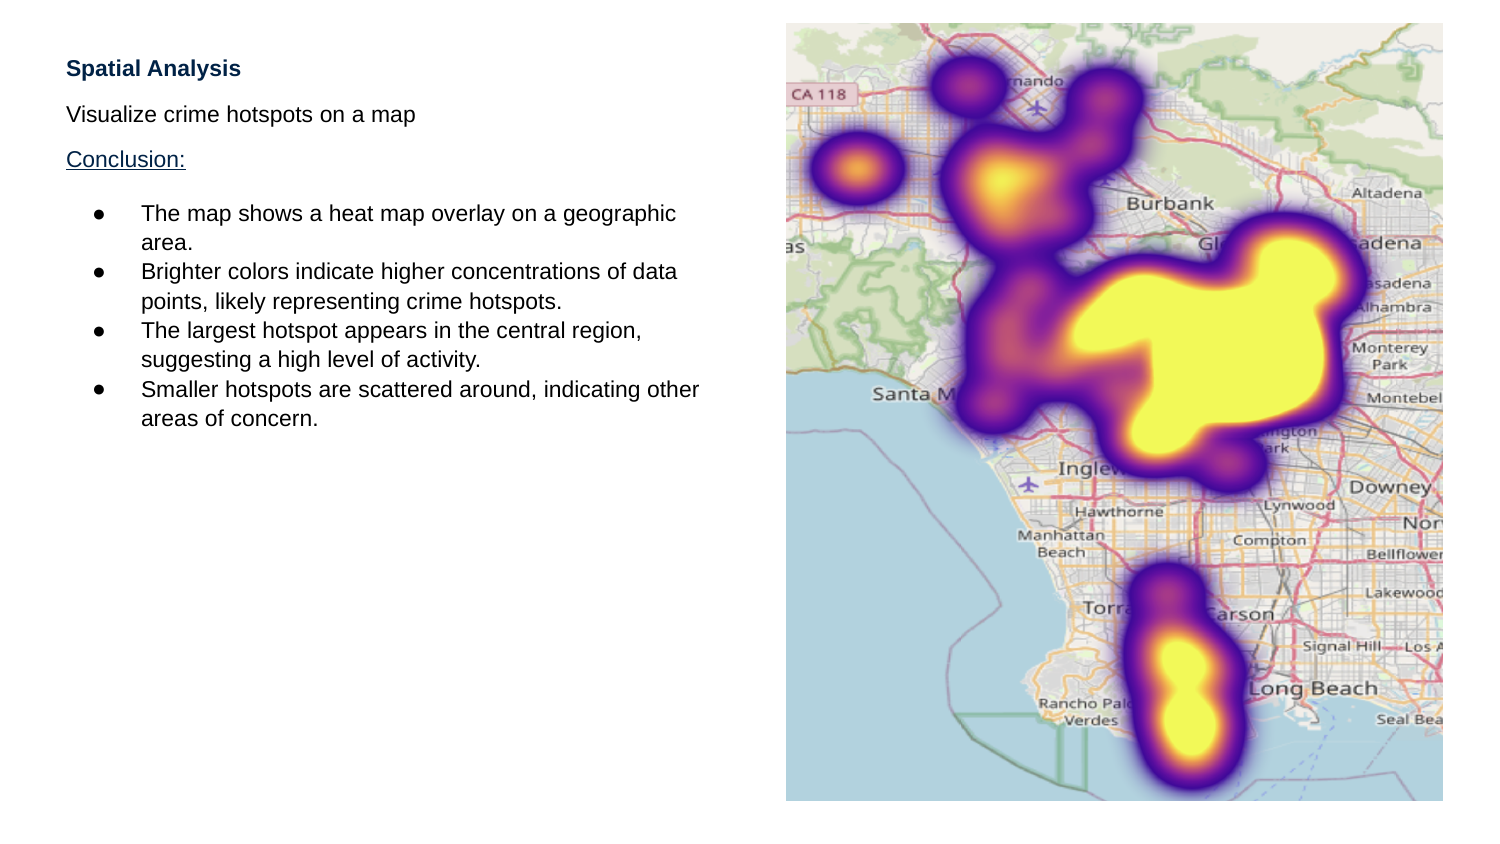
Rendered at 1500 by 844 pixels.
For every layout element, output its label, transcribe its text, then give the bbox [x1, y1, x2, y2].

picture [786, 23, 1443, 801]
list Spatial Analysis Visualize crime hotspots on a map Conclusion: The map shows a heat map overlay on a geographic area. Brighter colors indicate higher concentrations of data points, likely representing crime hotspots. The largest hotspot appears in the central region, suggesting a high level of activity. Smaller hotspots are scattered around, indicating other areas of concern. [51, 36, 741, 750]
